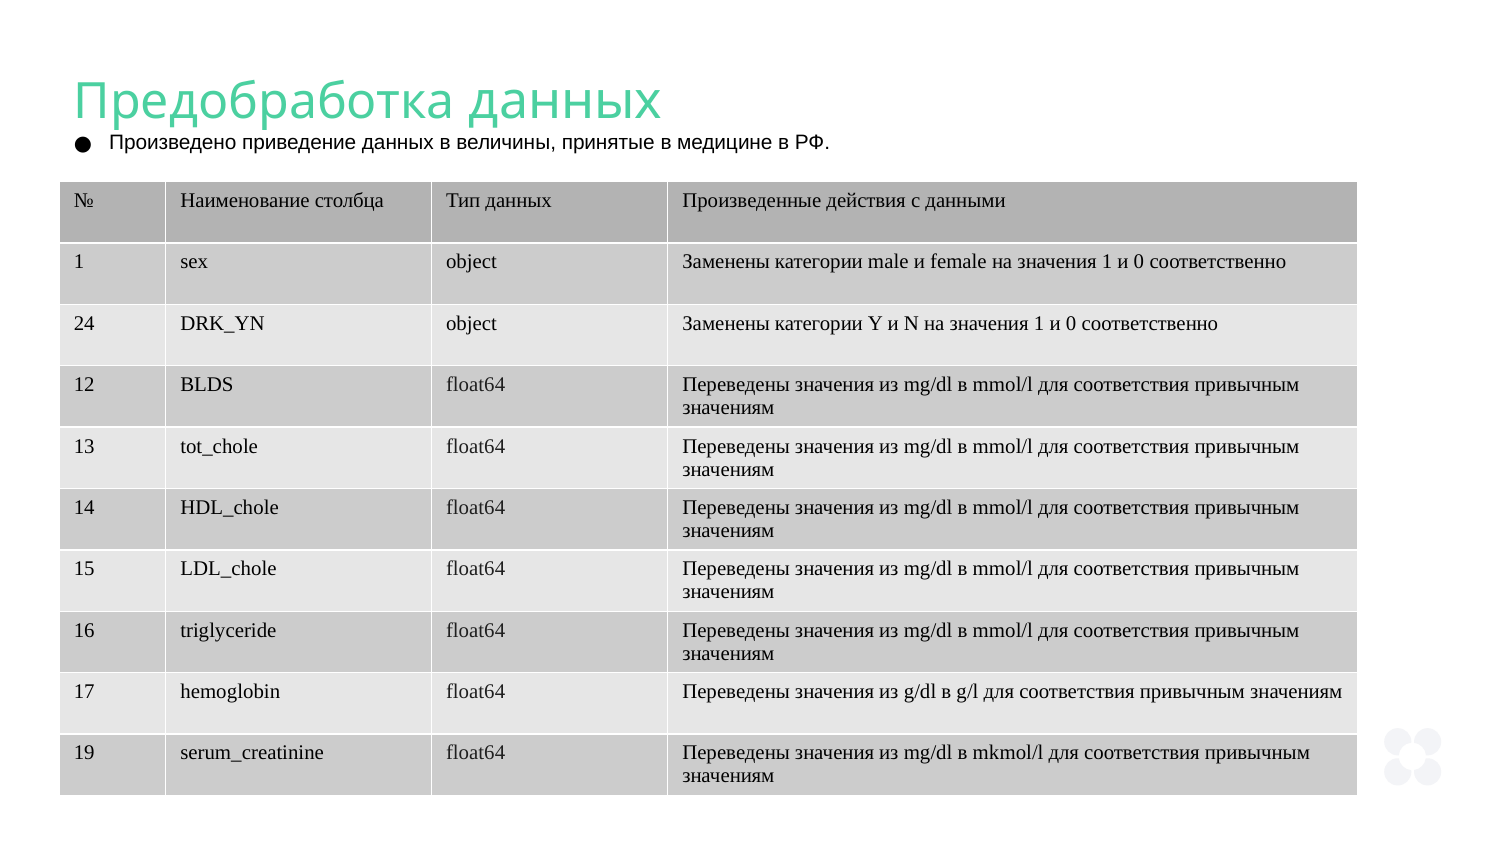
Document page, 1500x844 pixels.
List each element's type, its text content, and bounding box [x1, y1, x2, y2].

table_cell Переведены значения из mg/dl в mkmol/l для соответствия привычным значениям [668, 735, 1357, 795]
table_cell triglyceride [166, 612, 431, 672]
table_cell LDL_chole [166, 551, 431, 611]
table_cell Заменены категории Y и N на значения 1 и 0 соответственно [668, 305, 1357, 365]
table_cell 19 [60, 735, 165, 795]
table_cell Переведены значения из mg/dl в mmol/l для соответствия привычным значениям [668, 612, 1357, 672]
table_cell Переведены значения из g/dl в g/l для соответствия привычным значениям [668, 673, 1357, 733]
text_box Предобработка данных Произведено приведение данных в величины, принятые в медицине в РФ. [59, 59, 1418, 178]
table_cell float64 [432, 735, 667, 795]
table_cell 13 [60, 428, 165, 488]
table_cell float64 [432, 612, 667, 672]
table_cell 15 [60, 551, 165, 611]
table_cell Переведены значения из mg/dl в mmol/l для соответствия привычным значениям [668, 428, 1357, 488]
table_cell float64 [432, 366, 667, 426]
table_cell HDL_chole [166, 489, 431, 549]
table_cell DRK_YN [166, 305, 431, 365]
table_cell float64 [432, 673, 667, 733]
table_cell float64 [432, 489, 667, 549]
table_cell tot_chole [166, 428, 431, 488]
table_cell Переведены значения из mg/dl в mmol/l для соответствия привычным значениям [668, 551, 1357, 611]
table_cell hemoglobin [166, 673, 431, 733]
table_header № [60, 182, 165, 242]
table_cell 16 [60, 612, 165, 672]
table_cell 17 [60, 673, 165, 733]
table_cell object [432, 305, 667, 365]
table_cell Переведены значения из mg/dl в mmol/l для соответствия привычным значениям [668, 489, 1357, 549]
table_cell Заменены категории male и female на значения 1 и 0 соответственно [668, 244, 1357, 304]
table_header Произведенные действия с данными [668, 182, 1357, 242]
table_cell Переведены значения из mg/dl в mmol/l для соответствия привычным значениям [668, 366, 1357, 426]
table_cell 1 [60, 244, 165, 304]
table_cell float64 [432, 551, 667, 611]
table_cell BLDS [166, 366, 431, 426]
table_cell object [432, 244, 667, 304]
table_cell 14 [60, 489, 165, 549]
table_cell 24 [60, 305, 165, 365]
table_cell sex [166, 244, 431, 304]
table_cell 12 [60, 366, 165, 426]
table_cell serum_creatinine [166, 735, 431, 795]
table_cell float64 [432, 428, 667, 488]
table_header Тип данных [432, 182, 667, 242]
table_header Наименование столбца [166, 182, 431, 242]
